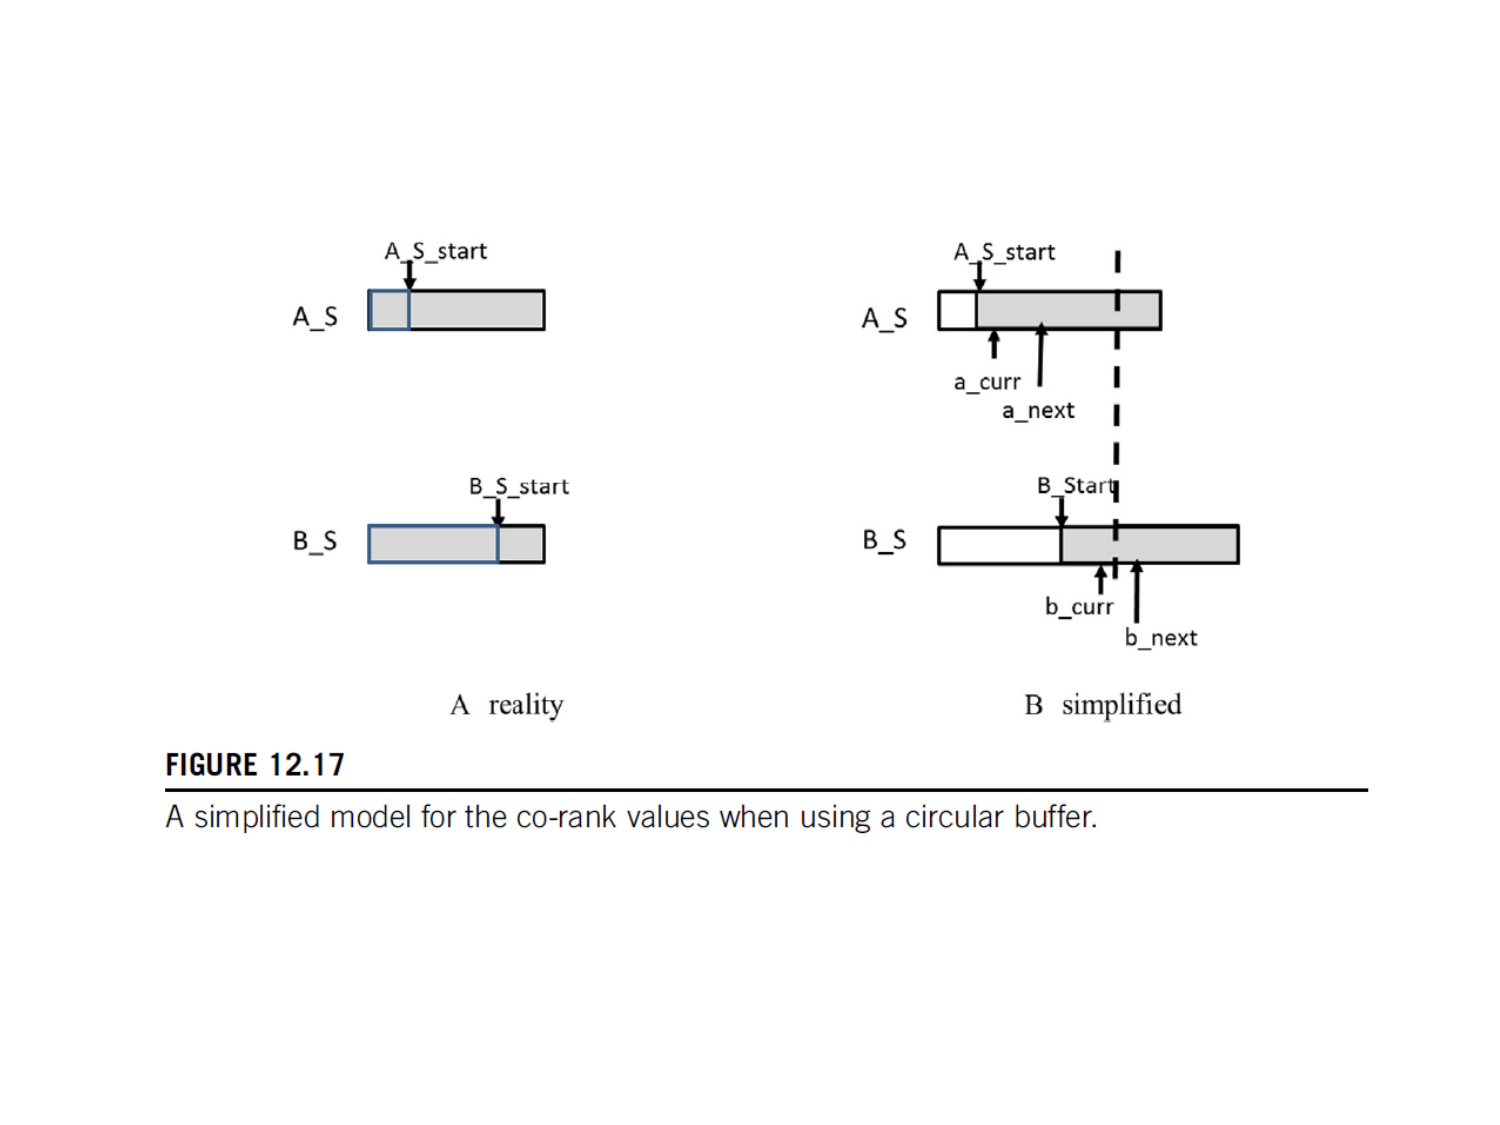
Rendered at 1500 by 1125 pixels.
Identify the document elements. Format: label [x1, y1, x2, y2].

picture [137, 224, 1393, 853]
